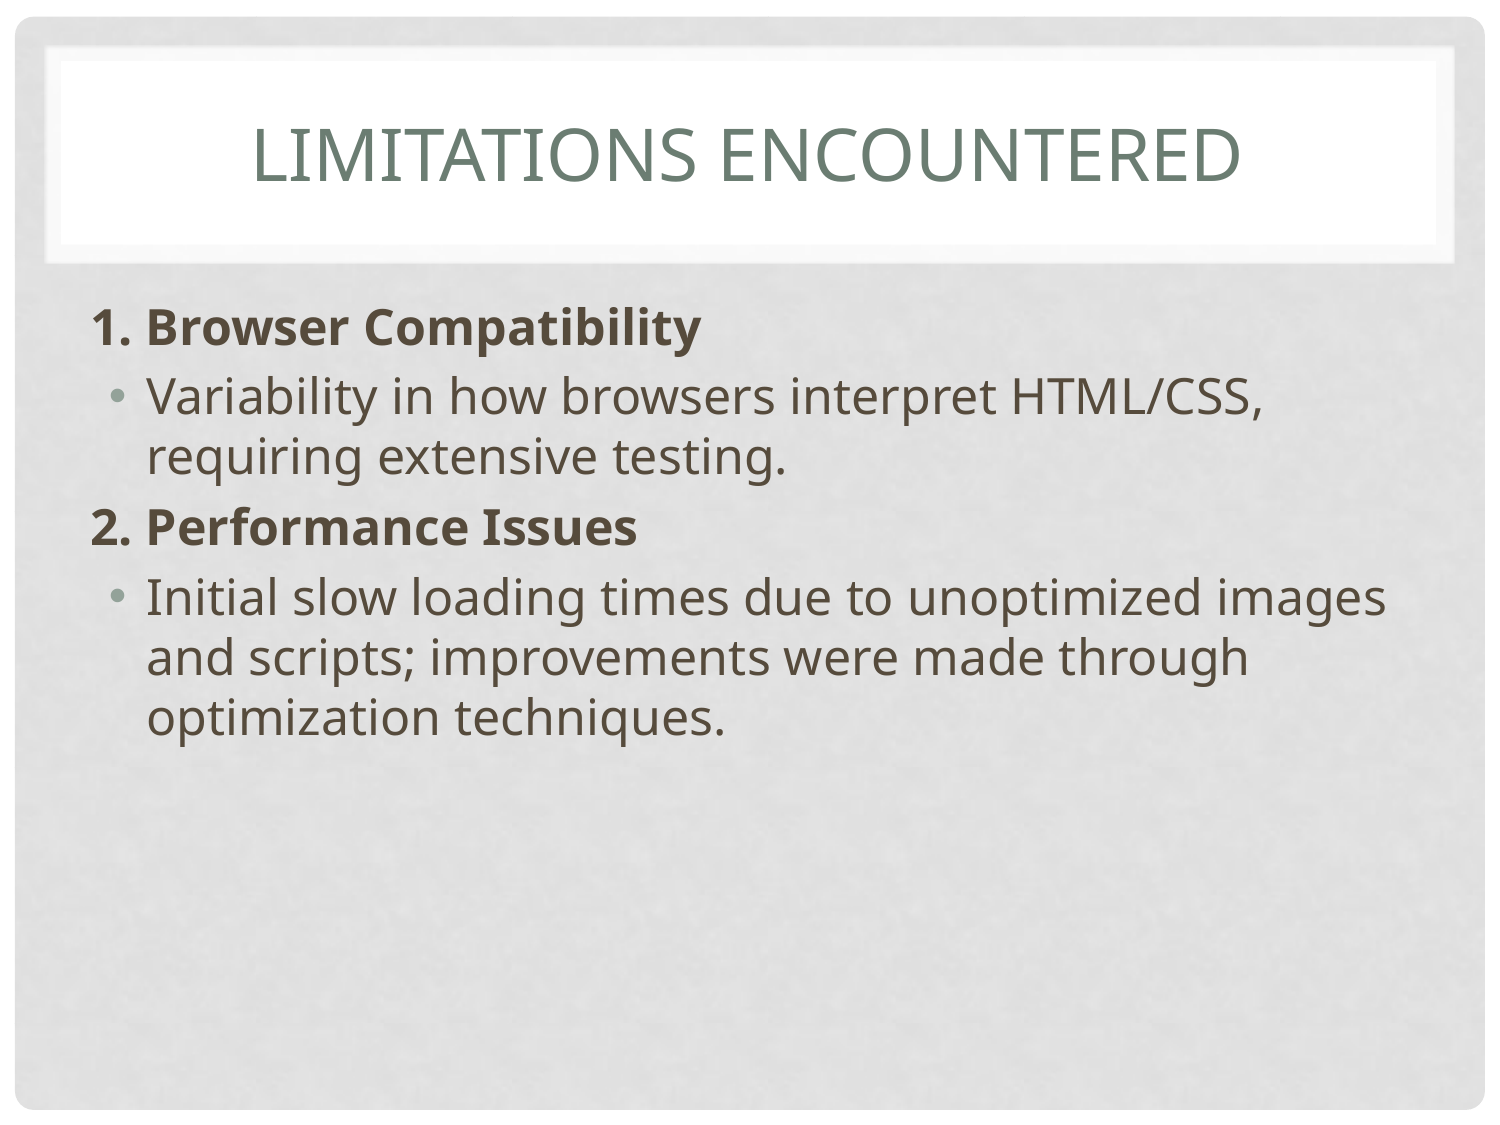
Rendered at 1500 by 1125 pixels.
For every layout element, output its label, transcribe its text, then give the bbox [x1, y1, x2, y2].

title Limitations Encountered [69, 66, 1425, 238]
list 1. Browser Compatibility Variability in how browsers interpret HTML/CSS, requiring extensive testing. 2. Performance Issues Initial slow loading times due to unoptimized images and scripts; improvements were made through optimization techniques. [75, 287, 1425, 1005]
